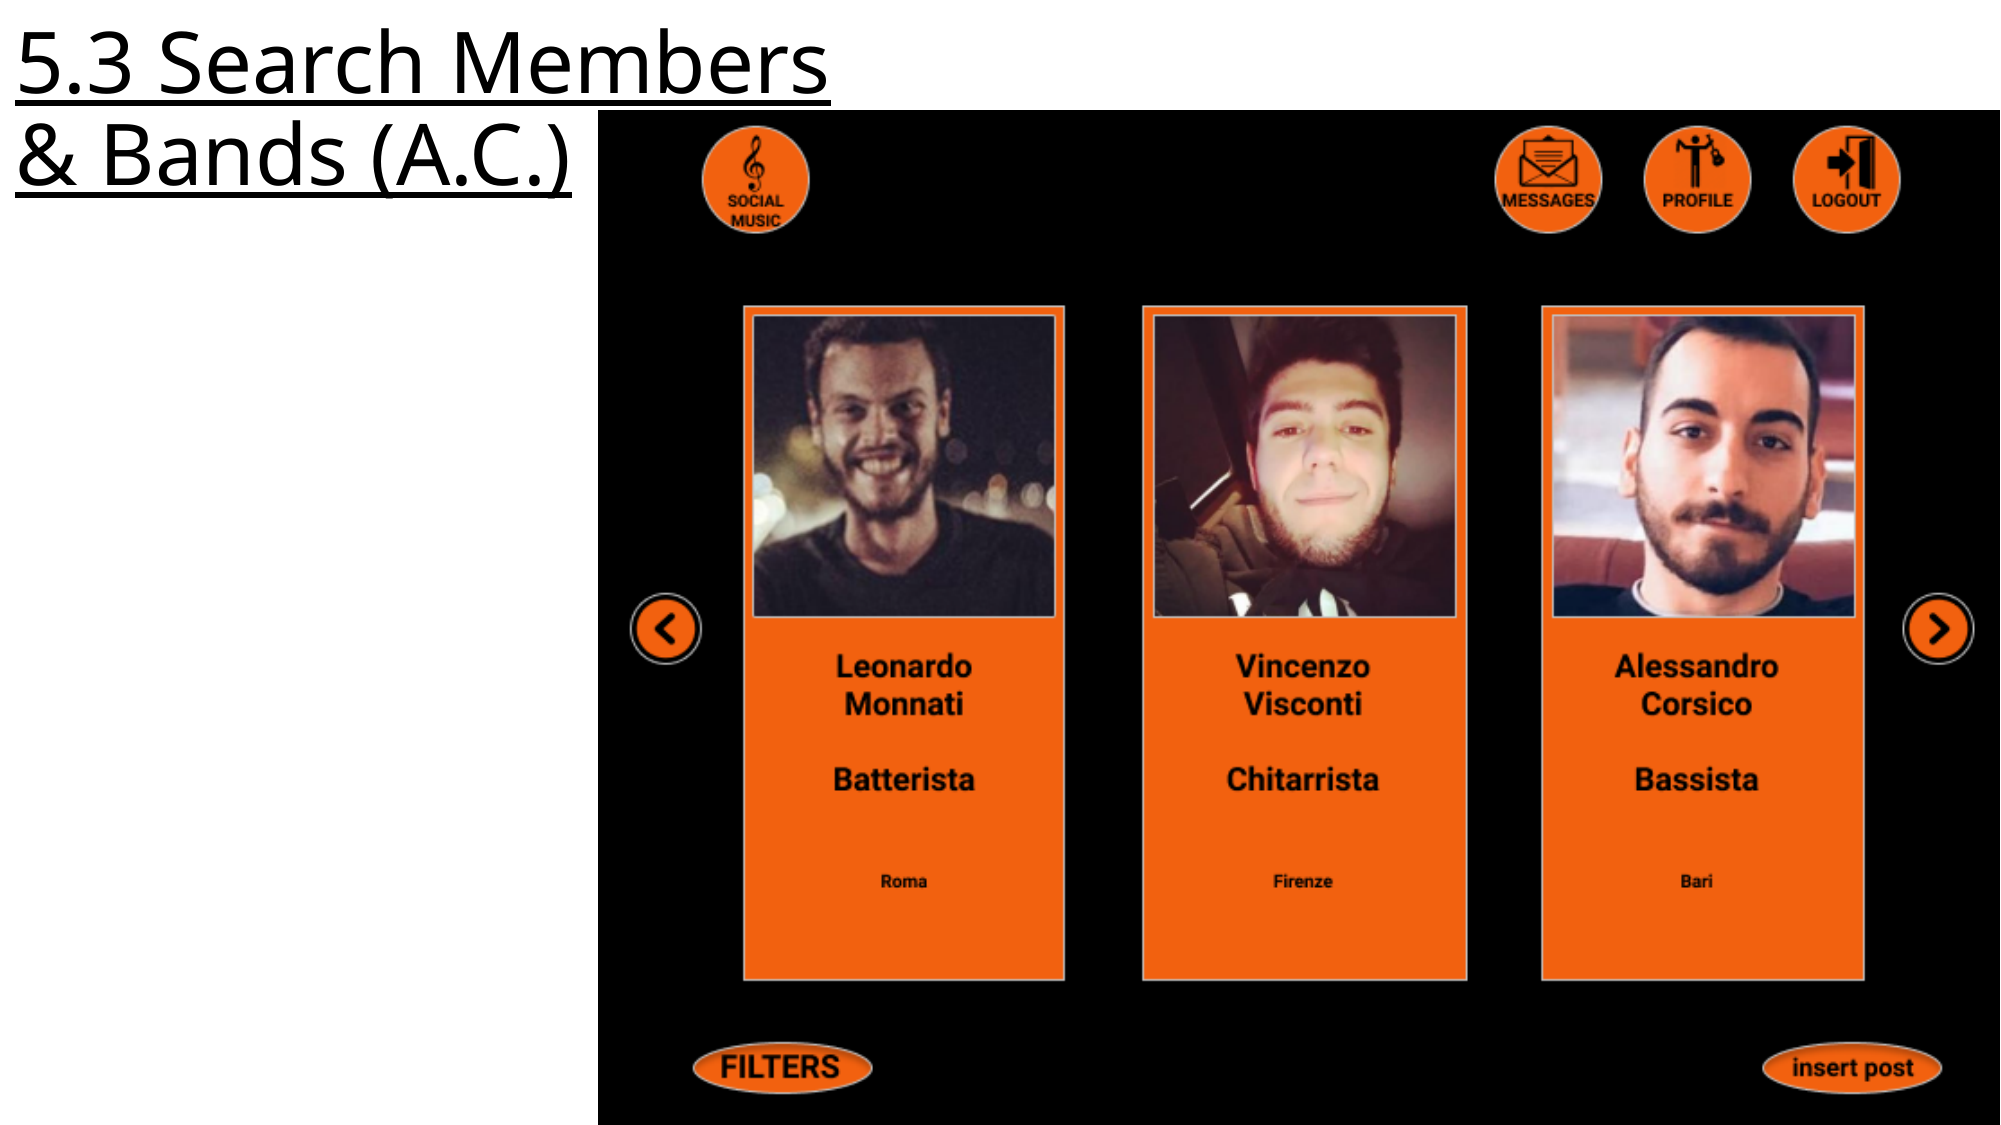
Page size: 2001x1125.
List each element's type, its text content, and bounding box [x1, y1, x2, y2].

title 5.3 Search Members & Bands (A.C.) [0, 0, 864, 224]
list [598, 109, 2000, 1125]
